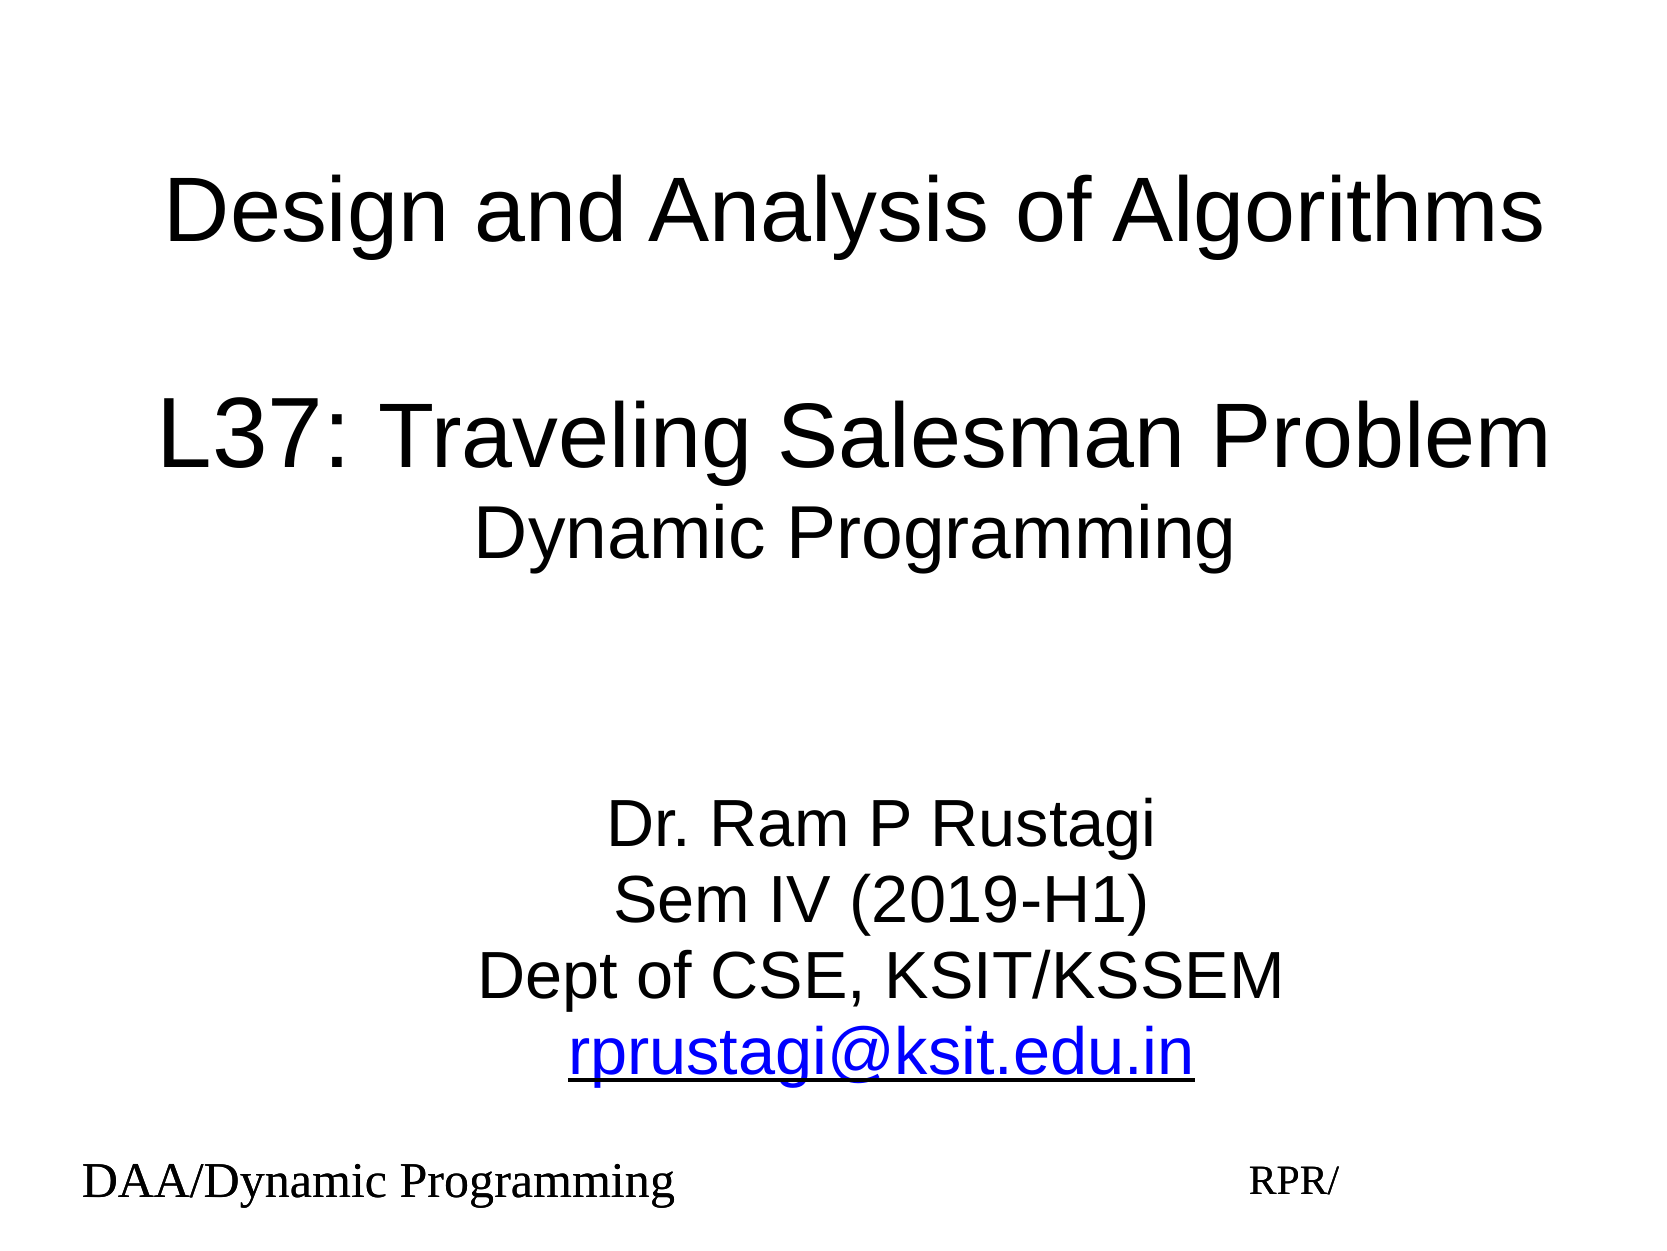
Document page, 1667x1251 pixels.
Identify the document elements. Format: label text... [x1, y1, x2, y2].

list Dr. Ram P Rustagi Sem IV (2019-H1) Dept of CSE, KSIT/KSSEM rprustagi@ksit.edu.in [410, 705, 1353, 1124]
title Design and Analysis of Algorithms L37: Traveling Salesman Problem Dynamic Programming [123, 157, 1588, 694]
text_box RPR/ [1233, 1144, 1354, 1211]
text_box DAA/Dynamic Programming [66, 1139, 691, 1217]
